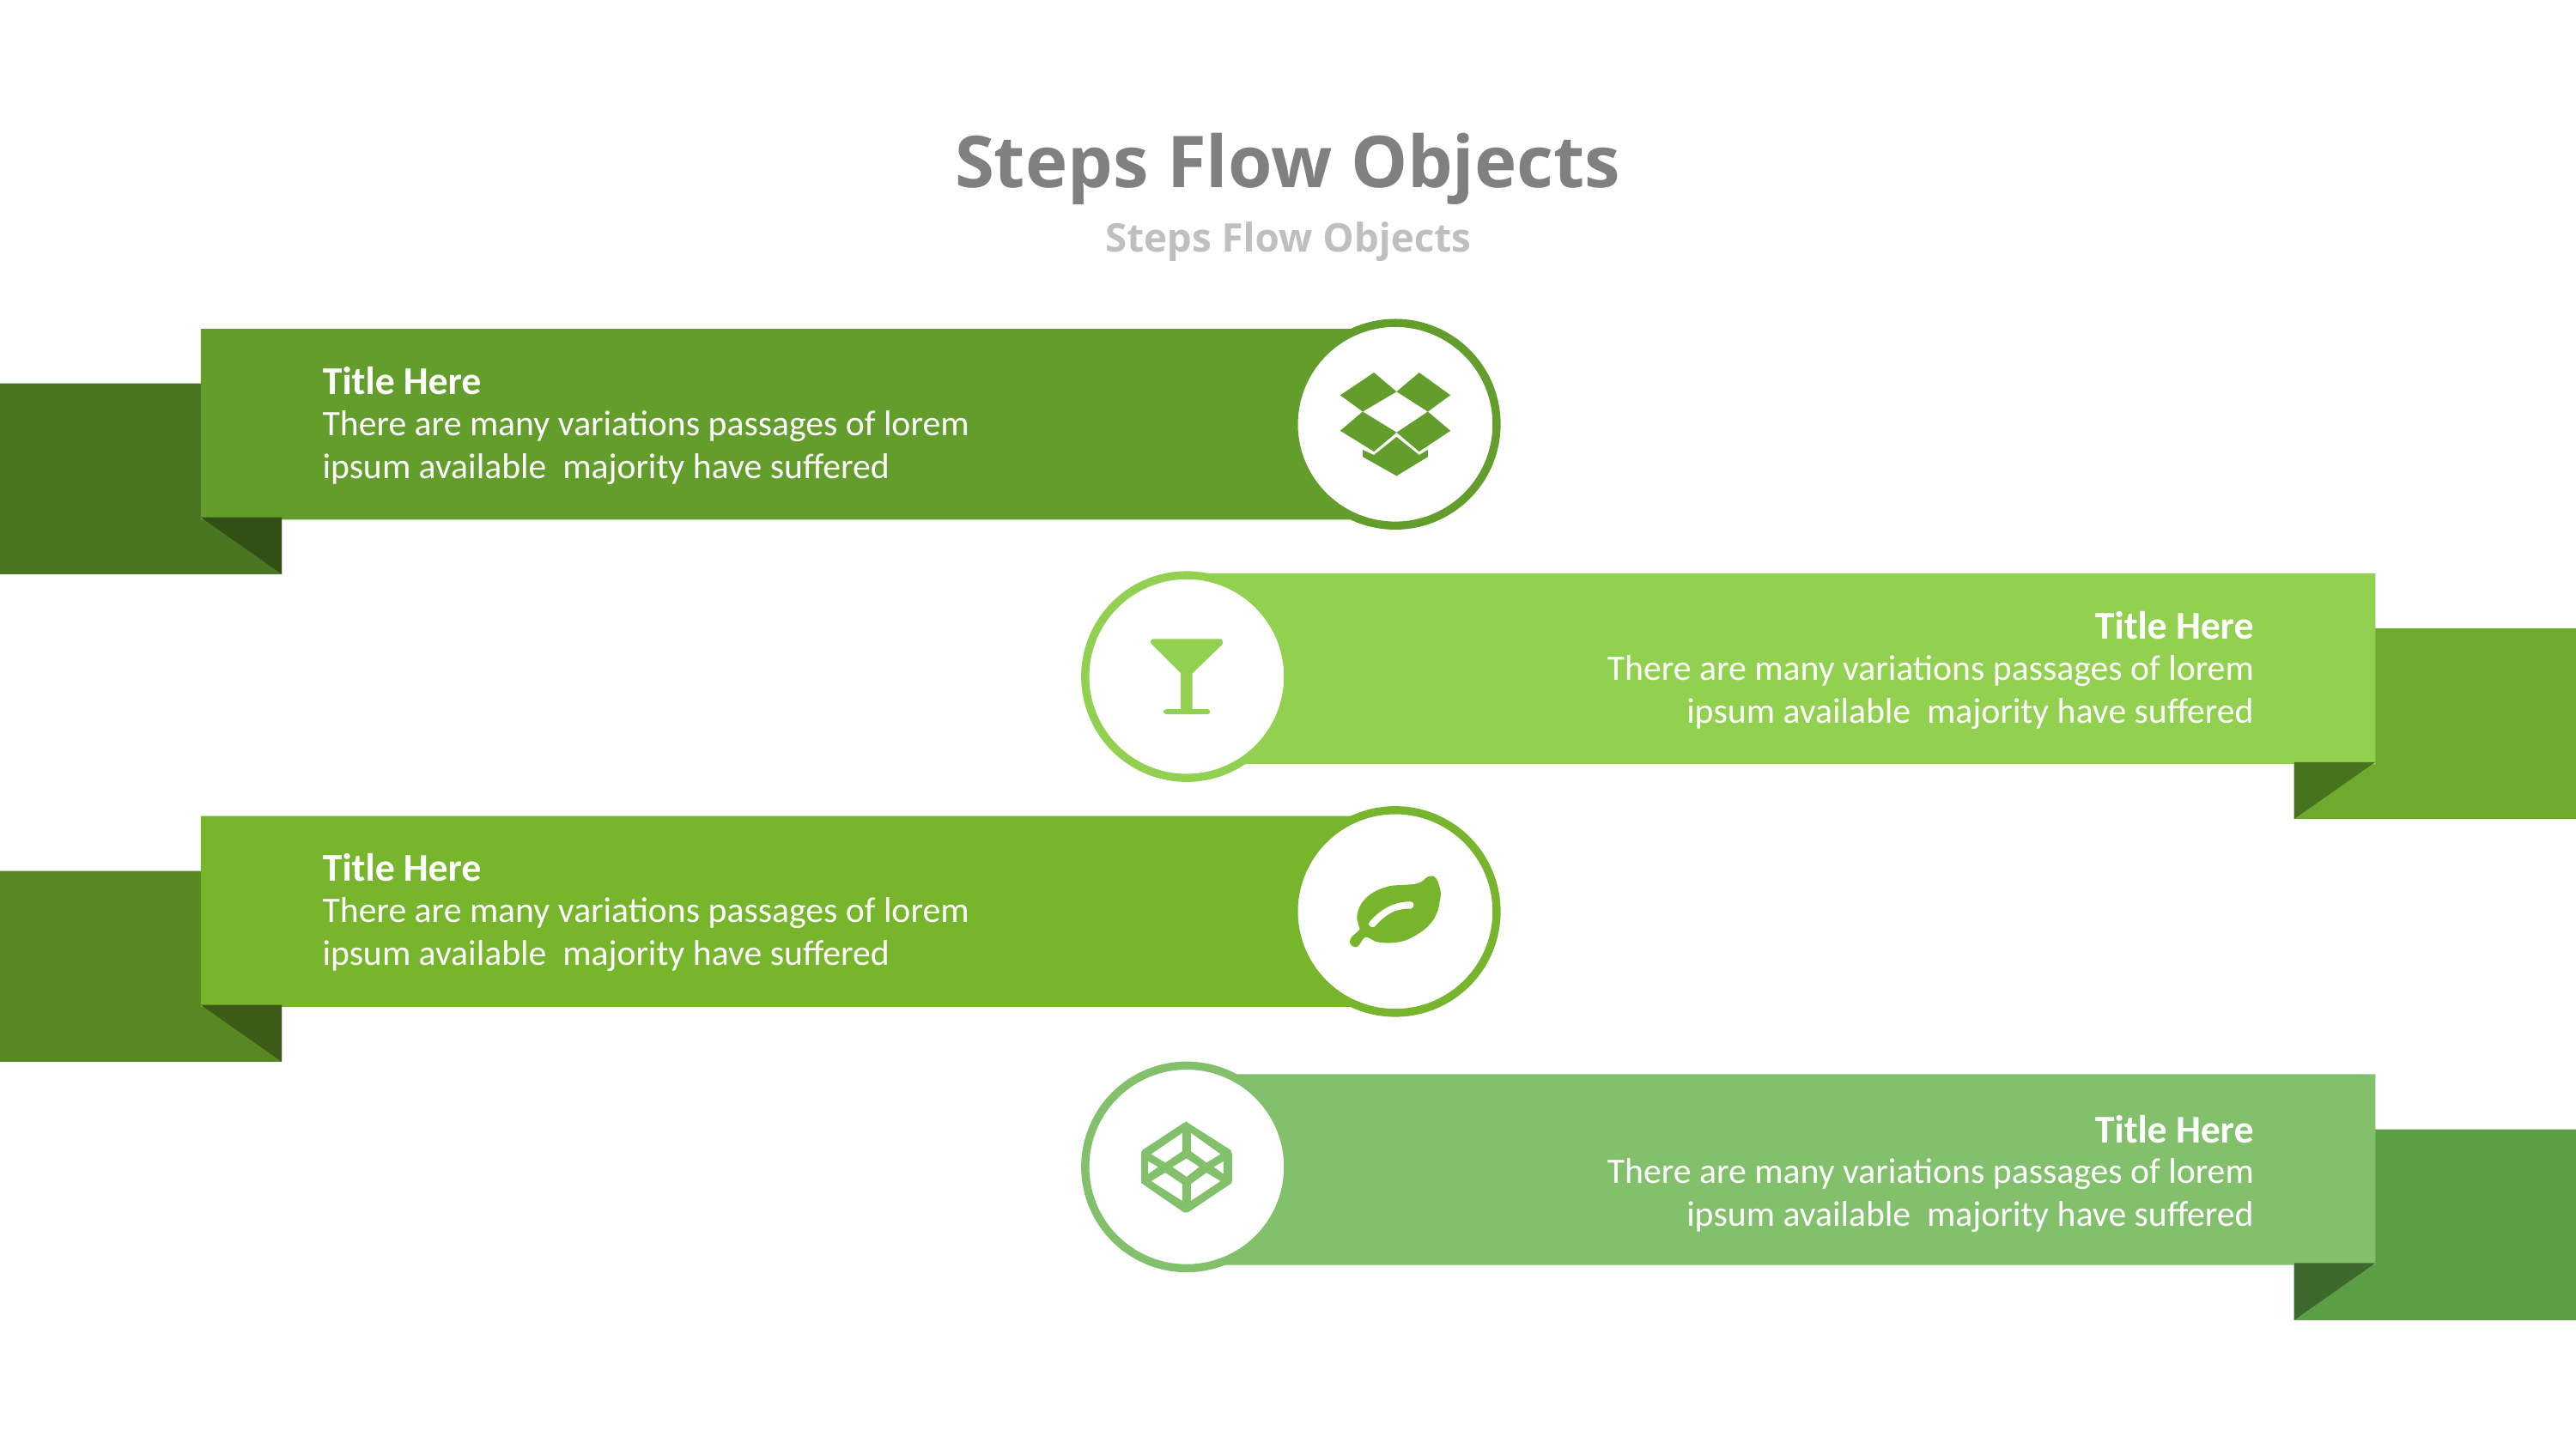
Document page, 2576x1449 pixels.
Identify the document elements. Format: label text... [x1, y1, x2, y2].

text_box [1180, 1074, 2576, 1320]
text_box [1084, 1065, 1289, 1269]
title Steps Flow Objects [494, 109, 2082, 209]
list Steps Flow Objects [708, 208, 1868, 265]
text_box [322, 355, 1053, 488]
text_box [1293, 322, 1498, 526]
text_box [1524, 1102, 2255, 1235]
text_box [1084, 574, 1289, 779]
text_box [0, 328, 1396, 575]
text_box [1524, 599, 2255, 732]
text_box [1180, 573, 2576, 820]
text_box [322, 841, 1053, 974]
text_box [1293, 809, 1498, 1014]
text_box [0, 815, 1396, 1063]
